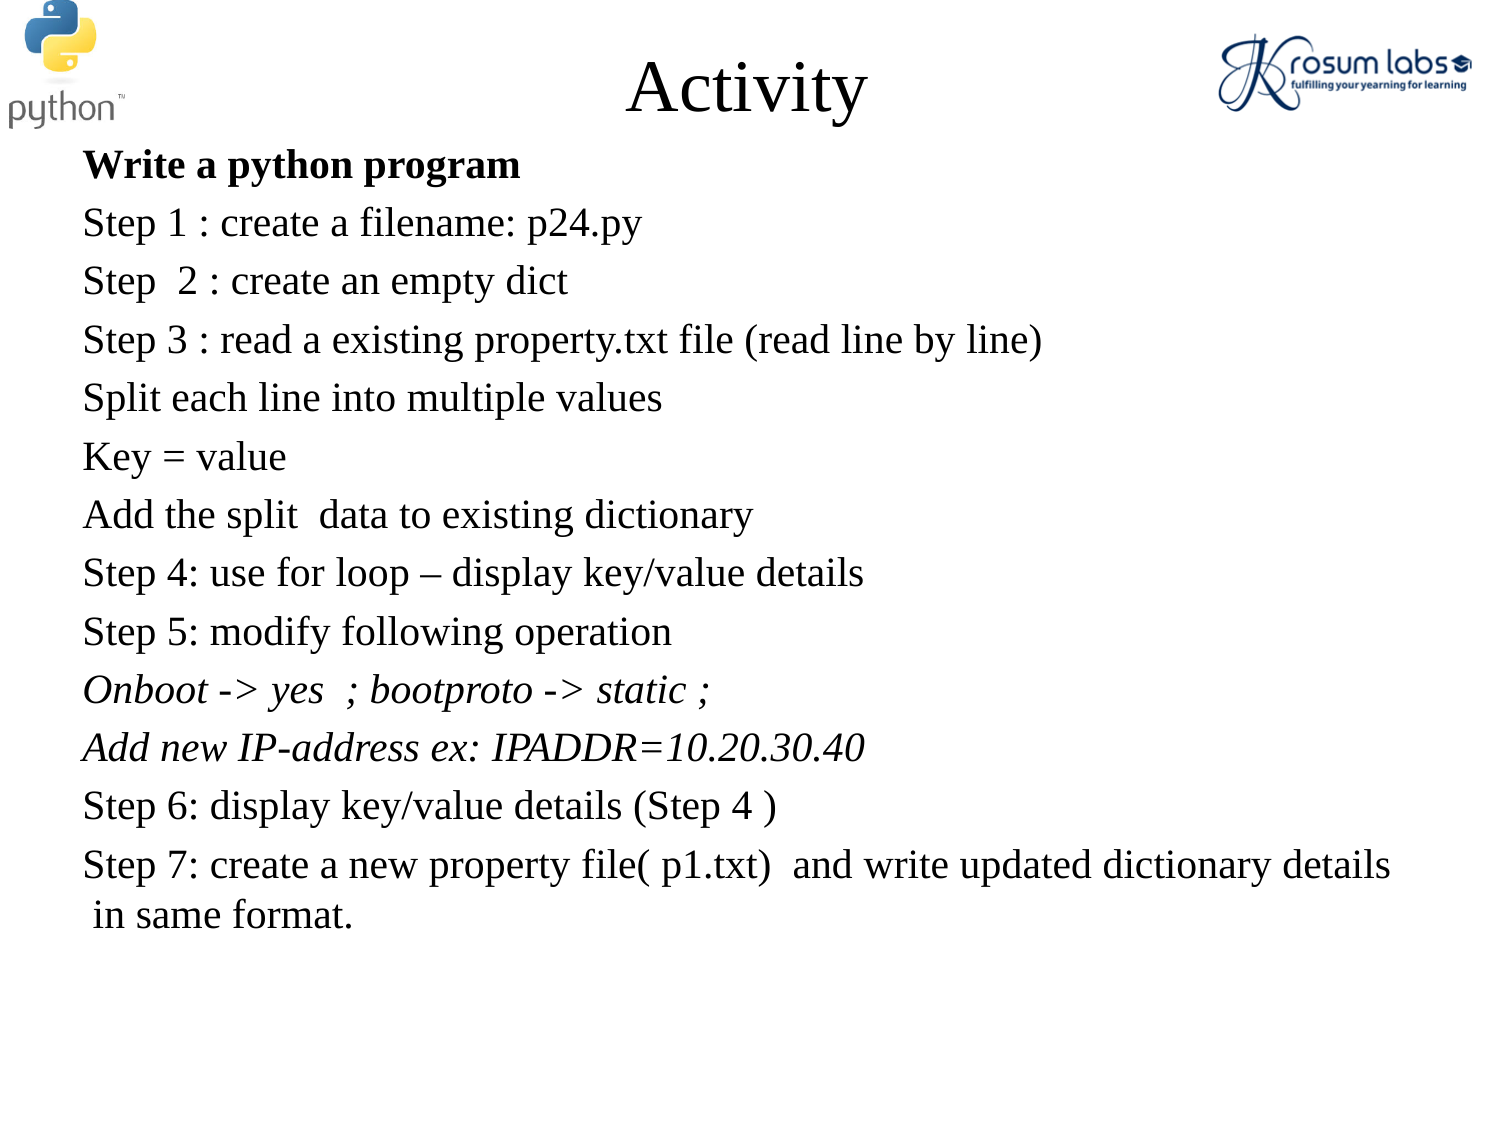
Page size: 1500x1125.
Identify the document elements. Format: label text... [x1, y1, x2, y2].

title Activity [129, 29, 1423, 135]
list Write a python program Step 1 : create a filename: p24.py Step 2 : create an empty dict Step 3 : read a existing property.txt file (read line by line) Split each line into multiple values Key = value Add the split data to existing dictionary Step 4: use for loop – display key/value details Step 5: modify following operation Onboot -> yes ; bootproto -> static ; Add new IP-address ex: IPADDR=10.20.30.40 Step 6: display key/value details (Step 4 ) Step 7: create a new property file( p1.txt) and write updated dictionary details in same format. [67, 128, 1418, 872]
picture [9, 0, 126, 130]
picture [1197, 24, 1488, 112]
